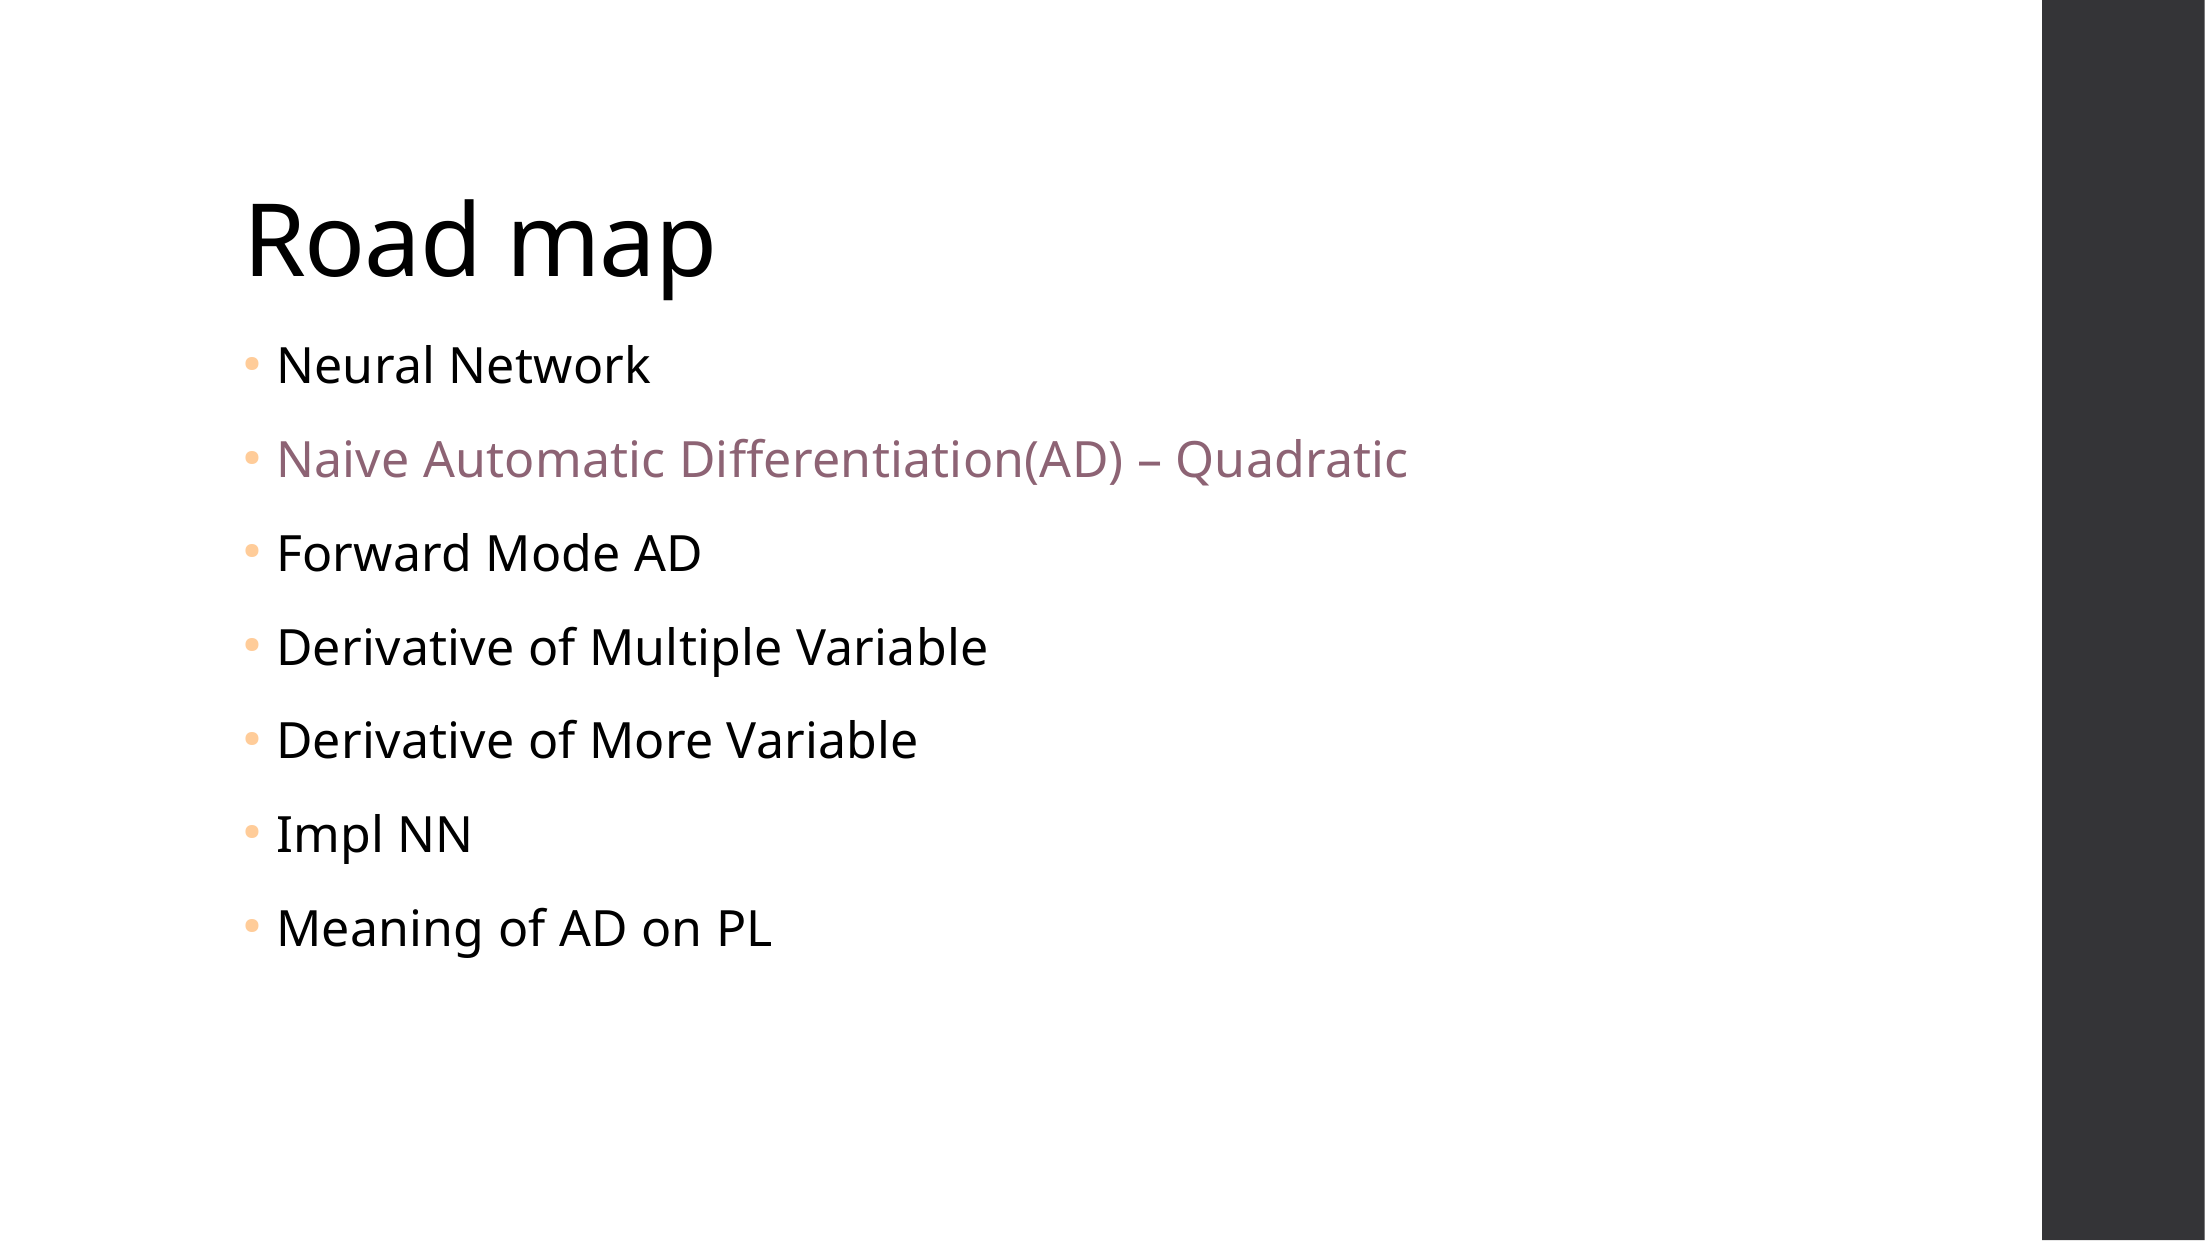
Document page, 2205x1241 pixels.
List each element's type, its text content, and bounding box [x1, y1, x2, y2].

title Road map [228, 66, 1981, 306]
list Neural Network Naive Automatic Differentiation(AD) – Quadratic Forward Mode AD Derivative of Multiple Variable Derivative of More Variable Impl NN Meaning of AD on PL [228, 330, 1783, 1118]
